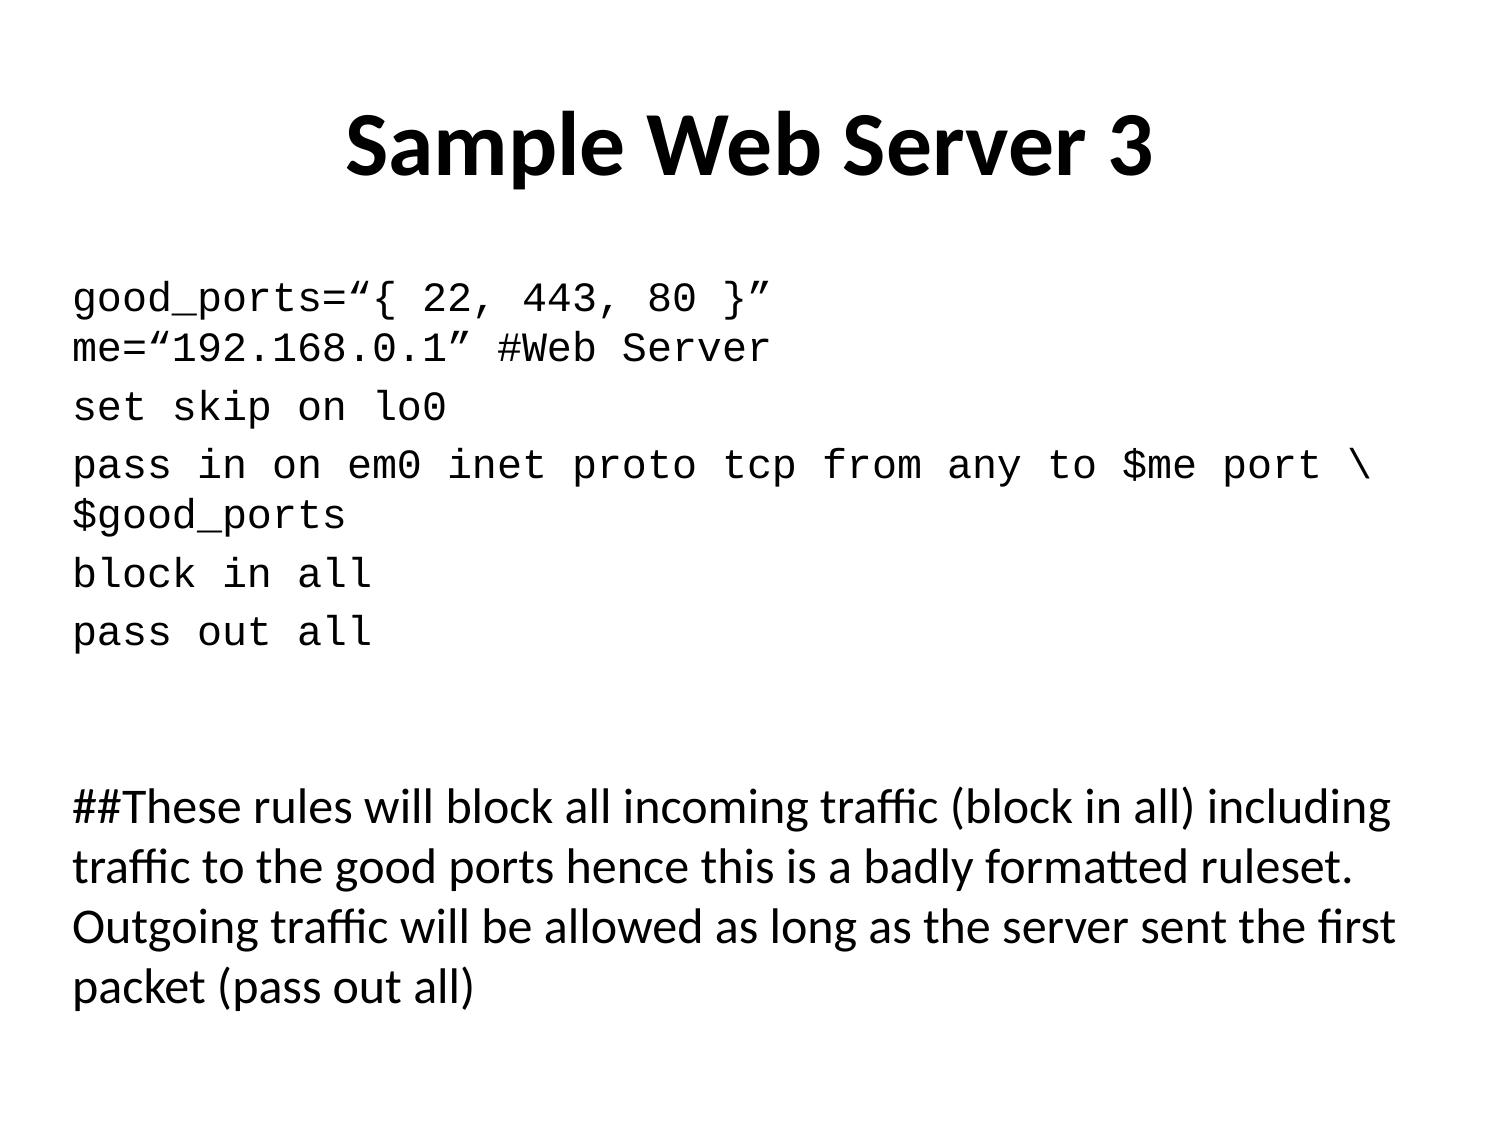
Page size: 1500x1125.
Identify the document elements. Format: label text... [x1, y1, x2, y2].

title Sample Web Server 3 [75, 45, 1425, 233]
list good_ports=“{ 22, 443, 80 }” me=“192.168.0.1” #Web Server set skip on lo0 pass in on em0 inet proto tcp from any to $me port \$good_ports block in all pass out all ##These rules will block all incoming traffic (block in all) including traffic to the good ports hence this is a badly formatted ruleset. Outgoing traffic will be allowed as long as the server sent the first packet (pass out all) [57, 262, 1446, 1047]
